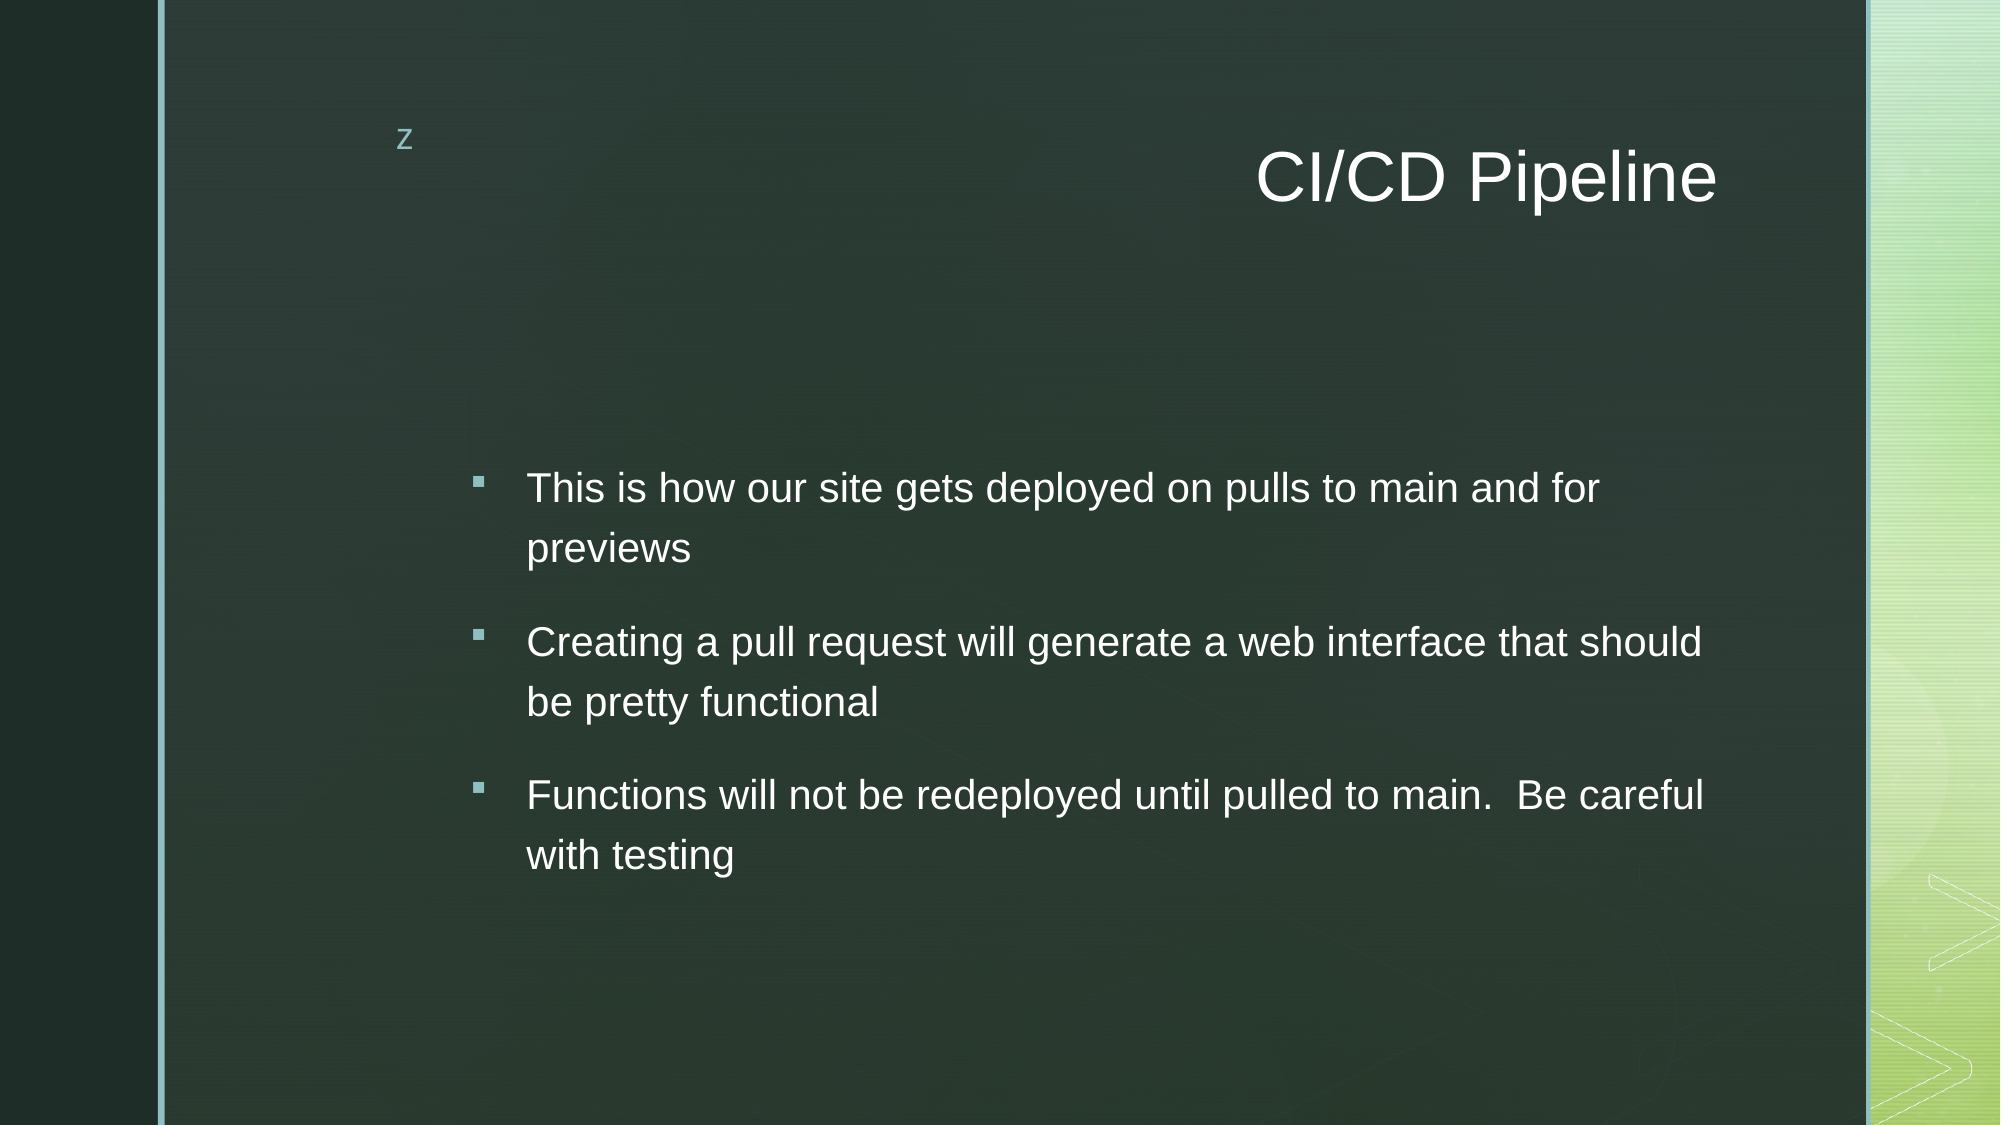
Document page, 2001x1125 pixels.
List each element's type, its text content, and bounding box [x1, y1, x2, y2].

list This is how our site gets deployed on pulls to main and for previews Creating a pull request will generate a web interface that should be pretty functional Functions will not be redeployed until pulled to main. Be careful with testing [454, 336, 1734, 993]
title CI/CD Pipeline [428, 132, 1734, 310]
picture [1871, 0, 2001, 1125]
